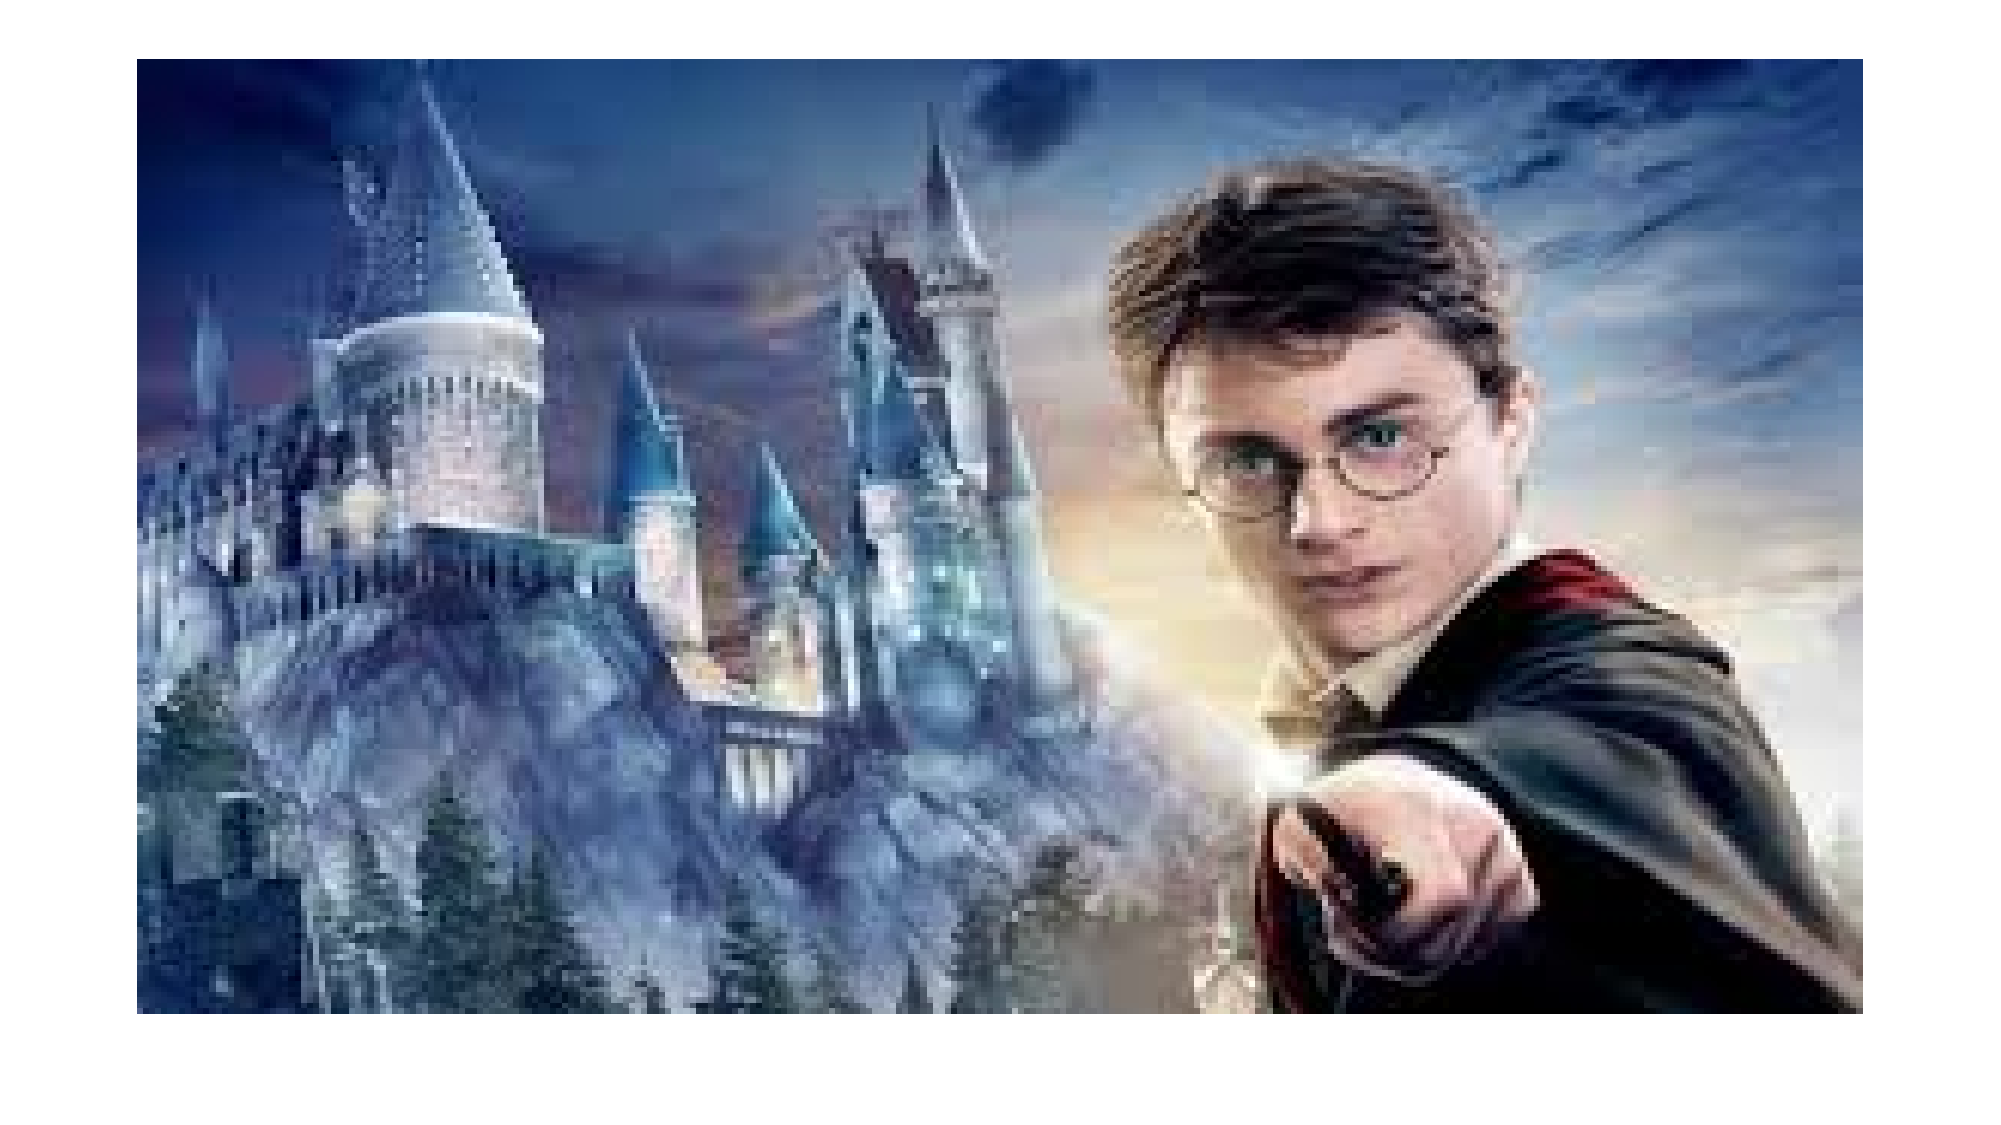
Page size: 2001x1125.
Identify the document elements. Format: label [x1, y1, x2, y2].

picture [137, 59, 1863, 1014]
